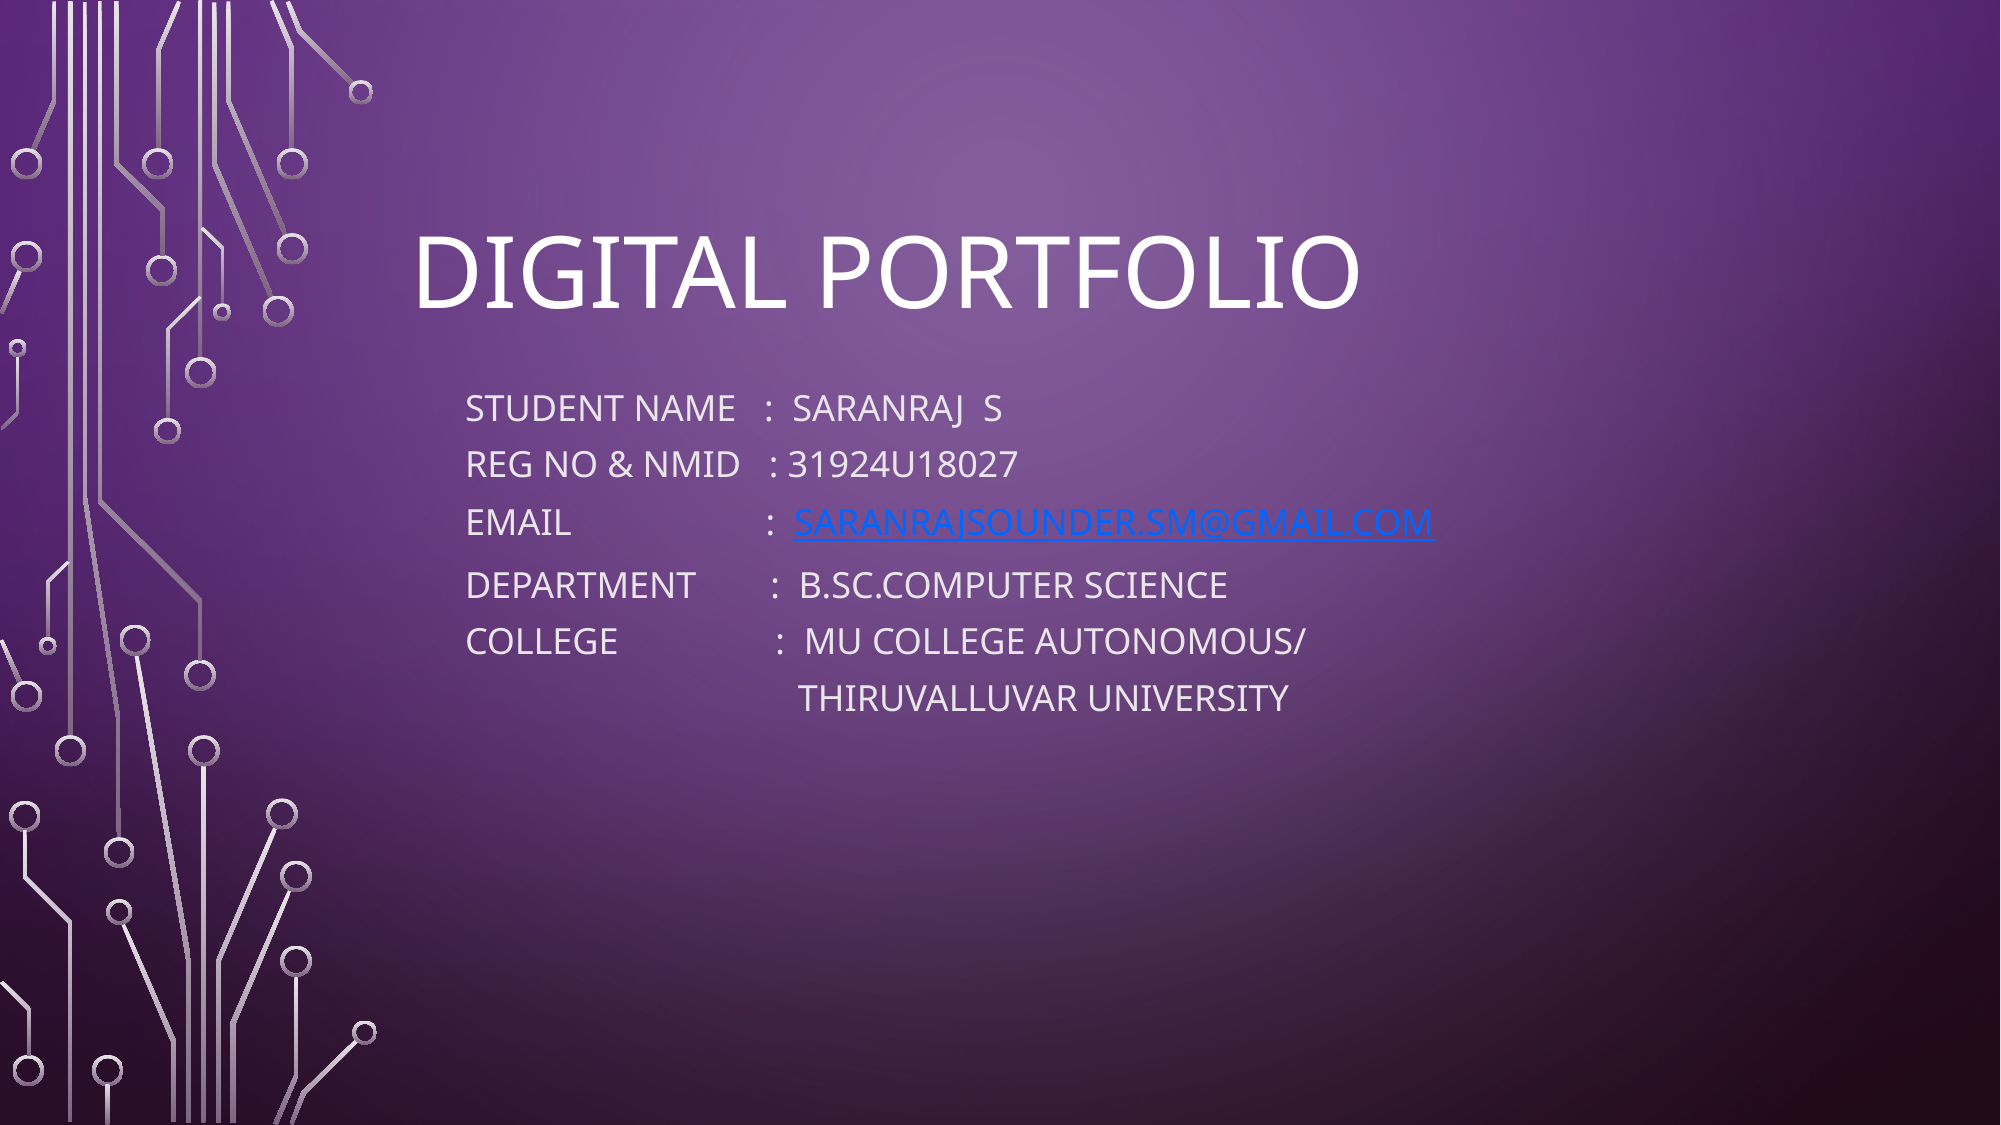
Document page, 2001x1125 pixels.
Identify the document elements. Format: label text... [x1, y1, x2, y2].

title DIGITAL PORTFOLIO [395, 174, 1660, 339]
subtitle STUDENT NAME : SARANRAJ S REG NO & NMID : 31924U18027 EMAIL : saranrajsounder.sm@gmail.com DEPARTMENT : B.Sc.COMPUTER SCIENCE COLLEGE : MU COLLEGE AUTONOMOUS/ THIRUVALLUVAR UNIVERSITY [450, 352, 2000, 787]
